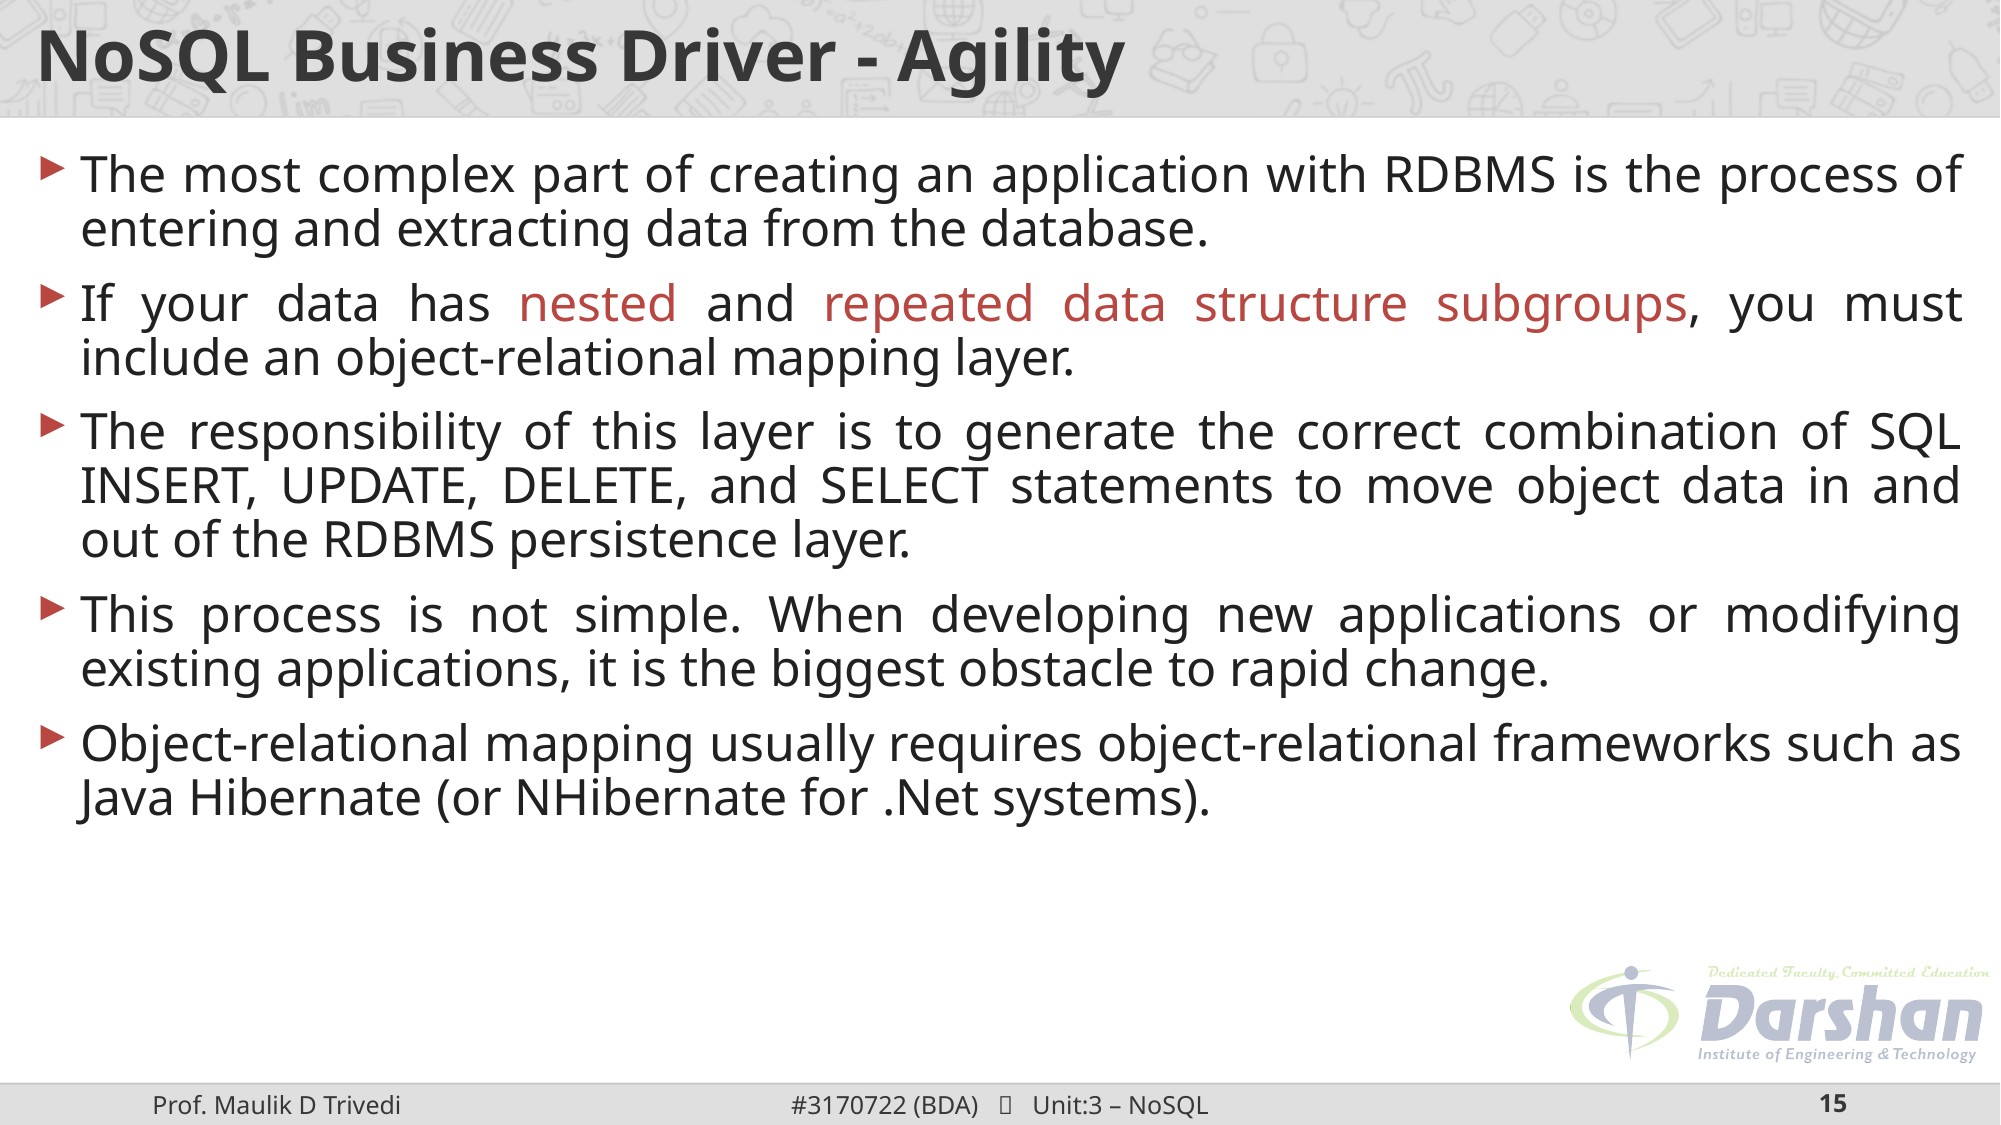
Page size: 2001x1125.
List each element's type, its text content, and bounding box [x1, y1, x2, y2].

title NoSQL Business Driver - Agility [0, 0, 2000, 117]
list The most complex part of creating an application with RDBMS is the process of entering and extracting data from the database. If your data has nested and repeated data structure subgroups, you must include an object-relational mapping layer. The responsibility of this layer is to generate the correct combination of SQL INSERT, UPDATE, DELETE, and SELECT statements to move object data in and out of the RDBMS persistence layer. This process is not simple. When developing new applications or modifying existing applications, it is the biggest obstacle to rapid change. Object-relational mapping usually requires object-relational frameworks such as Java Hibernate (or NHibernate for .Net systems). [21, 141, 1979, 1059]
